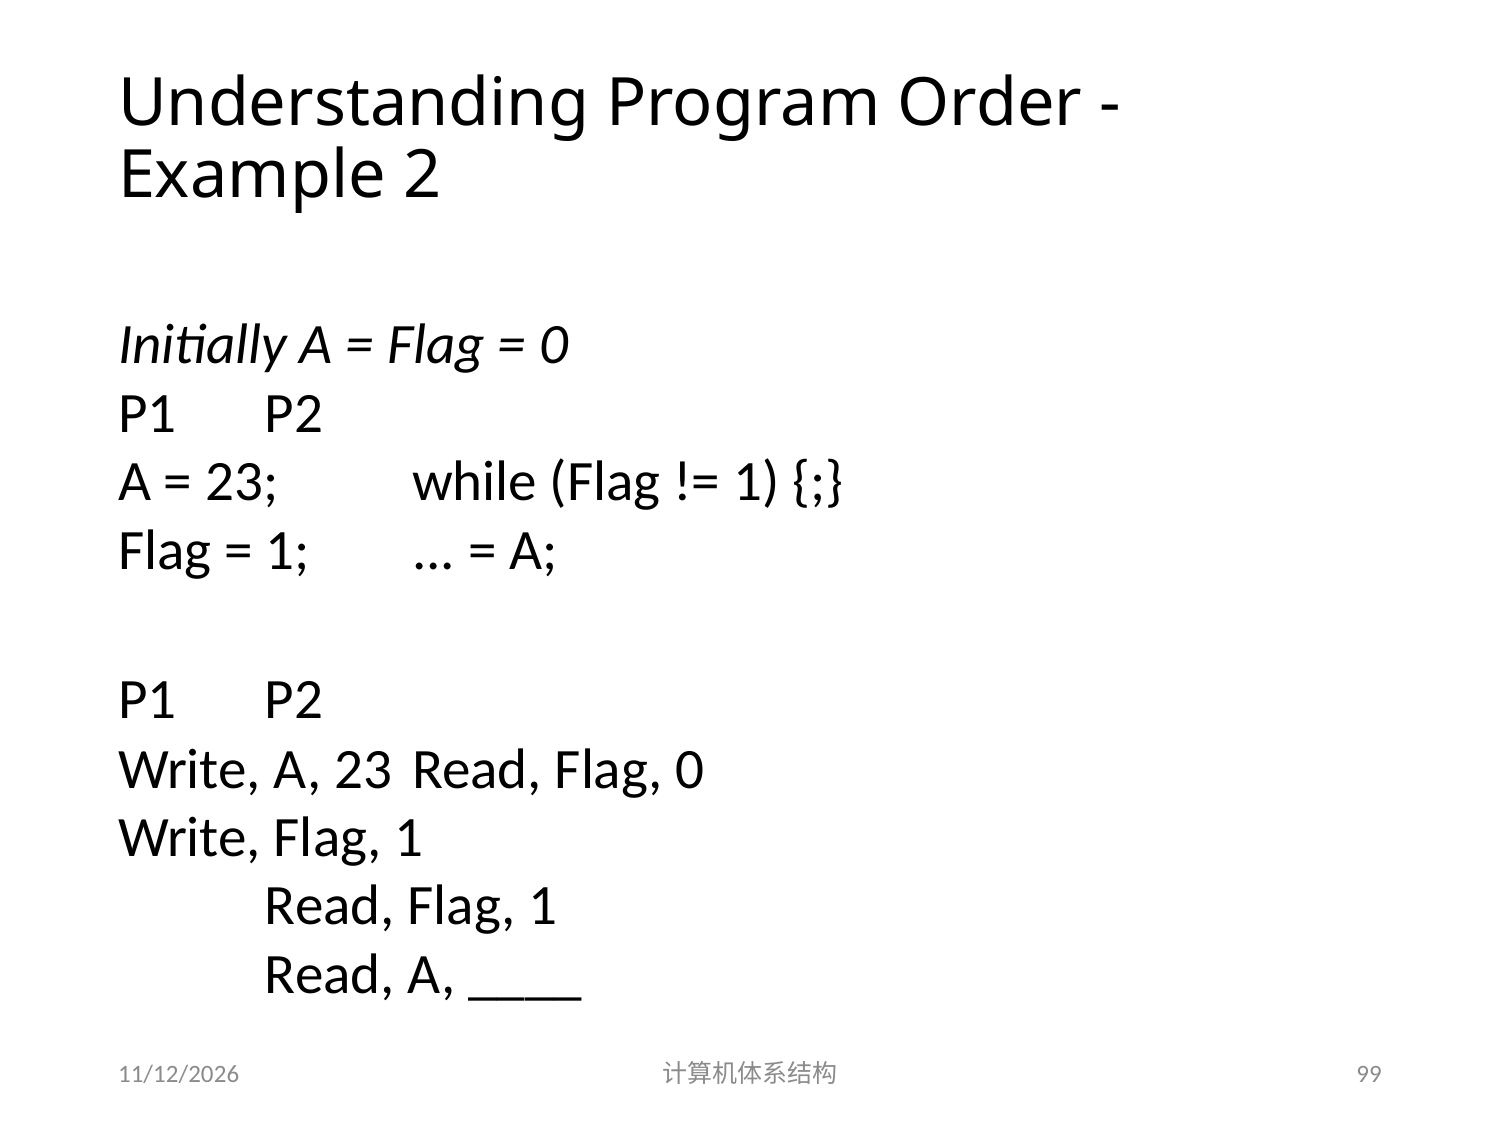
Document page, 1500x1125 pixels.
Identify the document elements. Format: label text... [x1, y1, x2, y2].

slide_number 99 [1059, 1042, 1397, 1103]
footer 计算机体系结构 [496, 1042, 1004, 1103]
title Understanding Program Order - Example 2 [103, 59, 1397, 220]
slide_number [103, 1042, 441, 1103]
list Initially A = Flag = 0 P1 P2 A = 23; while (Flag != 1) {;} Flag = 1; ... = A; P1 P2 Write, A, 23 Read, Flag, 0 Write, Flag, 1 Read, Flag, 1 Read, A, ____ [103, 299, 1397, 1014]
